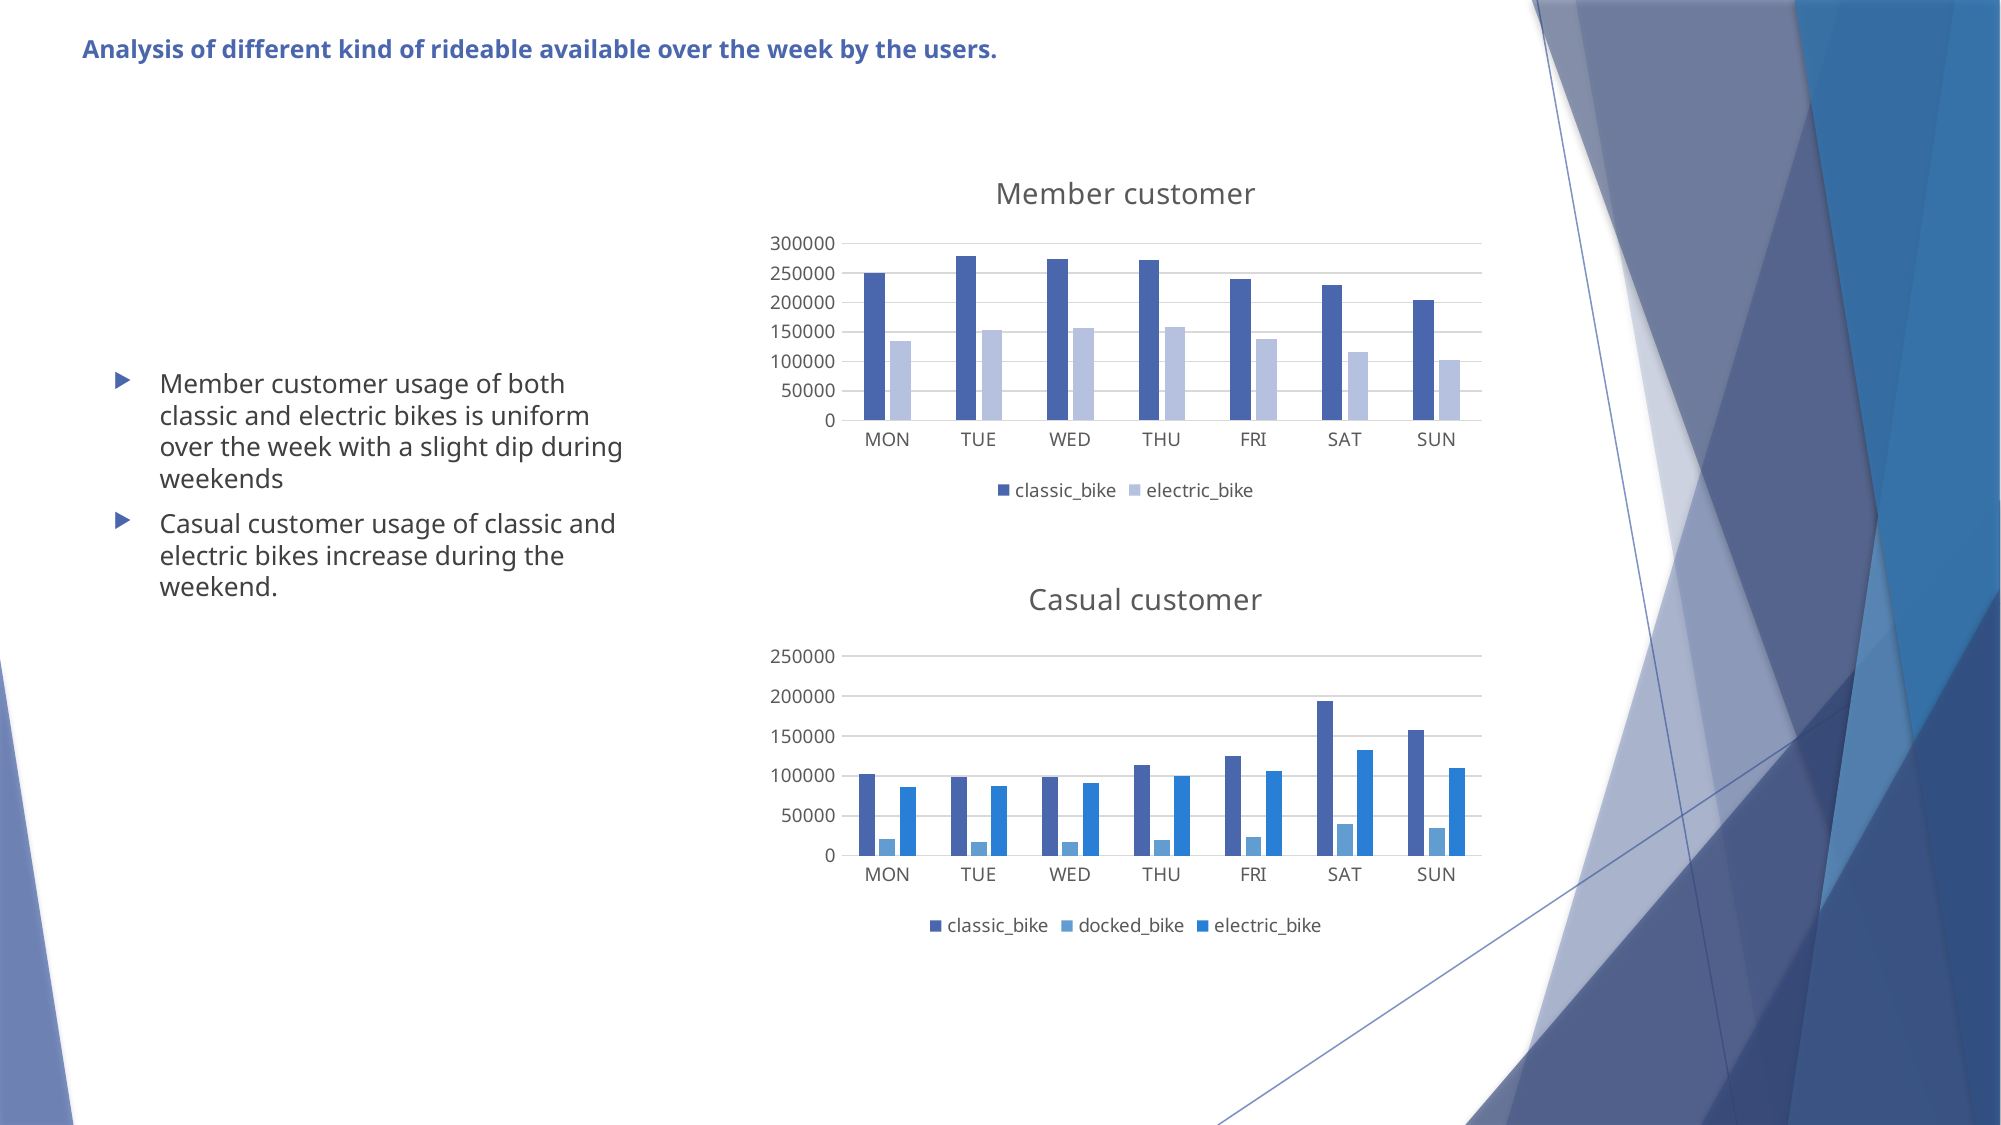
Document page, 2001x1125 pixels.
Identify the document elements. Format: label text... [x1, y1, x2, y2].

chart [754, 149, 1498, 510]
chart [754, 560, 1498, 946]
title Analysis of different kind of rideable available over the week by the users. [67, 26, 1568, 121]
list Member customer usage of both classic and electric bikes is uniform over the week with a slight dip during weekends Casual customer usage of classic and electric bikes increase during the weekend. [98, 360, 651, 613]
